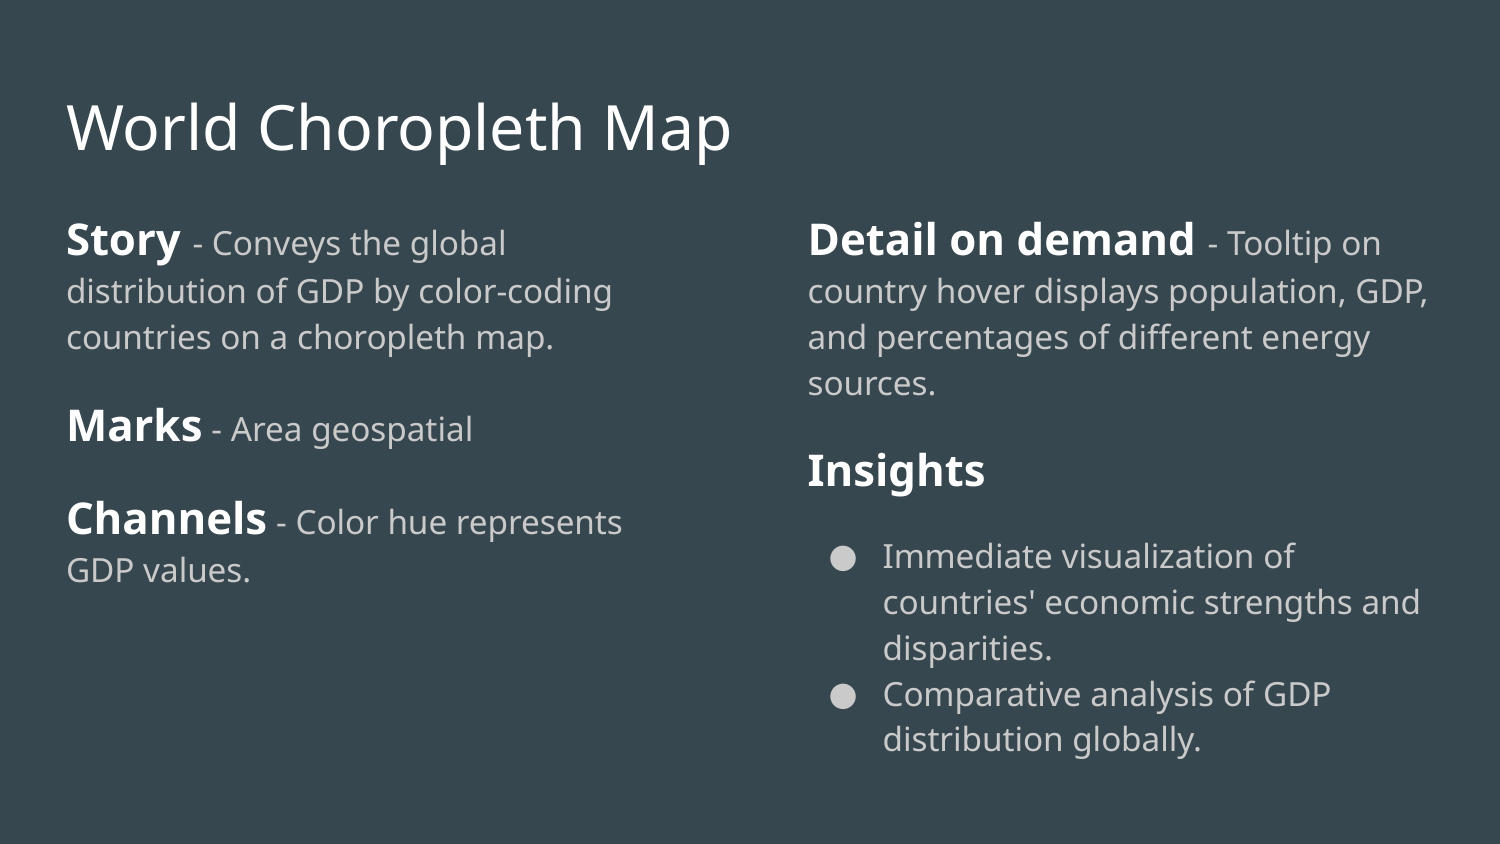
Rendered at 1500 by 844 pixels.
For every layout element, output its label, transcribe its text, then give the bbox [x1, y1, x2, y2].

list Detail on demand - Tooltip on country hover displays population, GDP, and percentages of different energy sources. Insights Immediate visualization of countries' economic strengths and disparities. Comparative analysis of GDP distribution globally. [792, 189, 1449, 750]
title World Choropleth Map [51, 72, 1449, 167]
list Story - Conveys the global distribution of GDP by color-coding countries on a choropleth map. Marks - Area geospatial Channels - Color hue represents GDP values. [51, 189, 708, 750]
